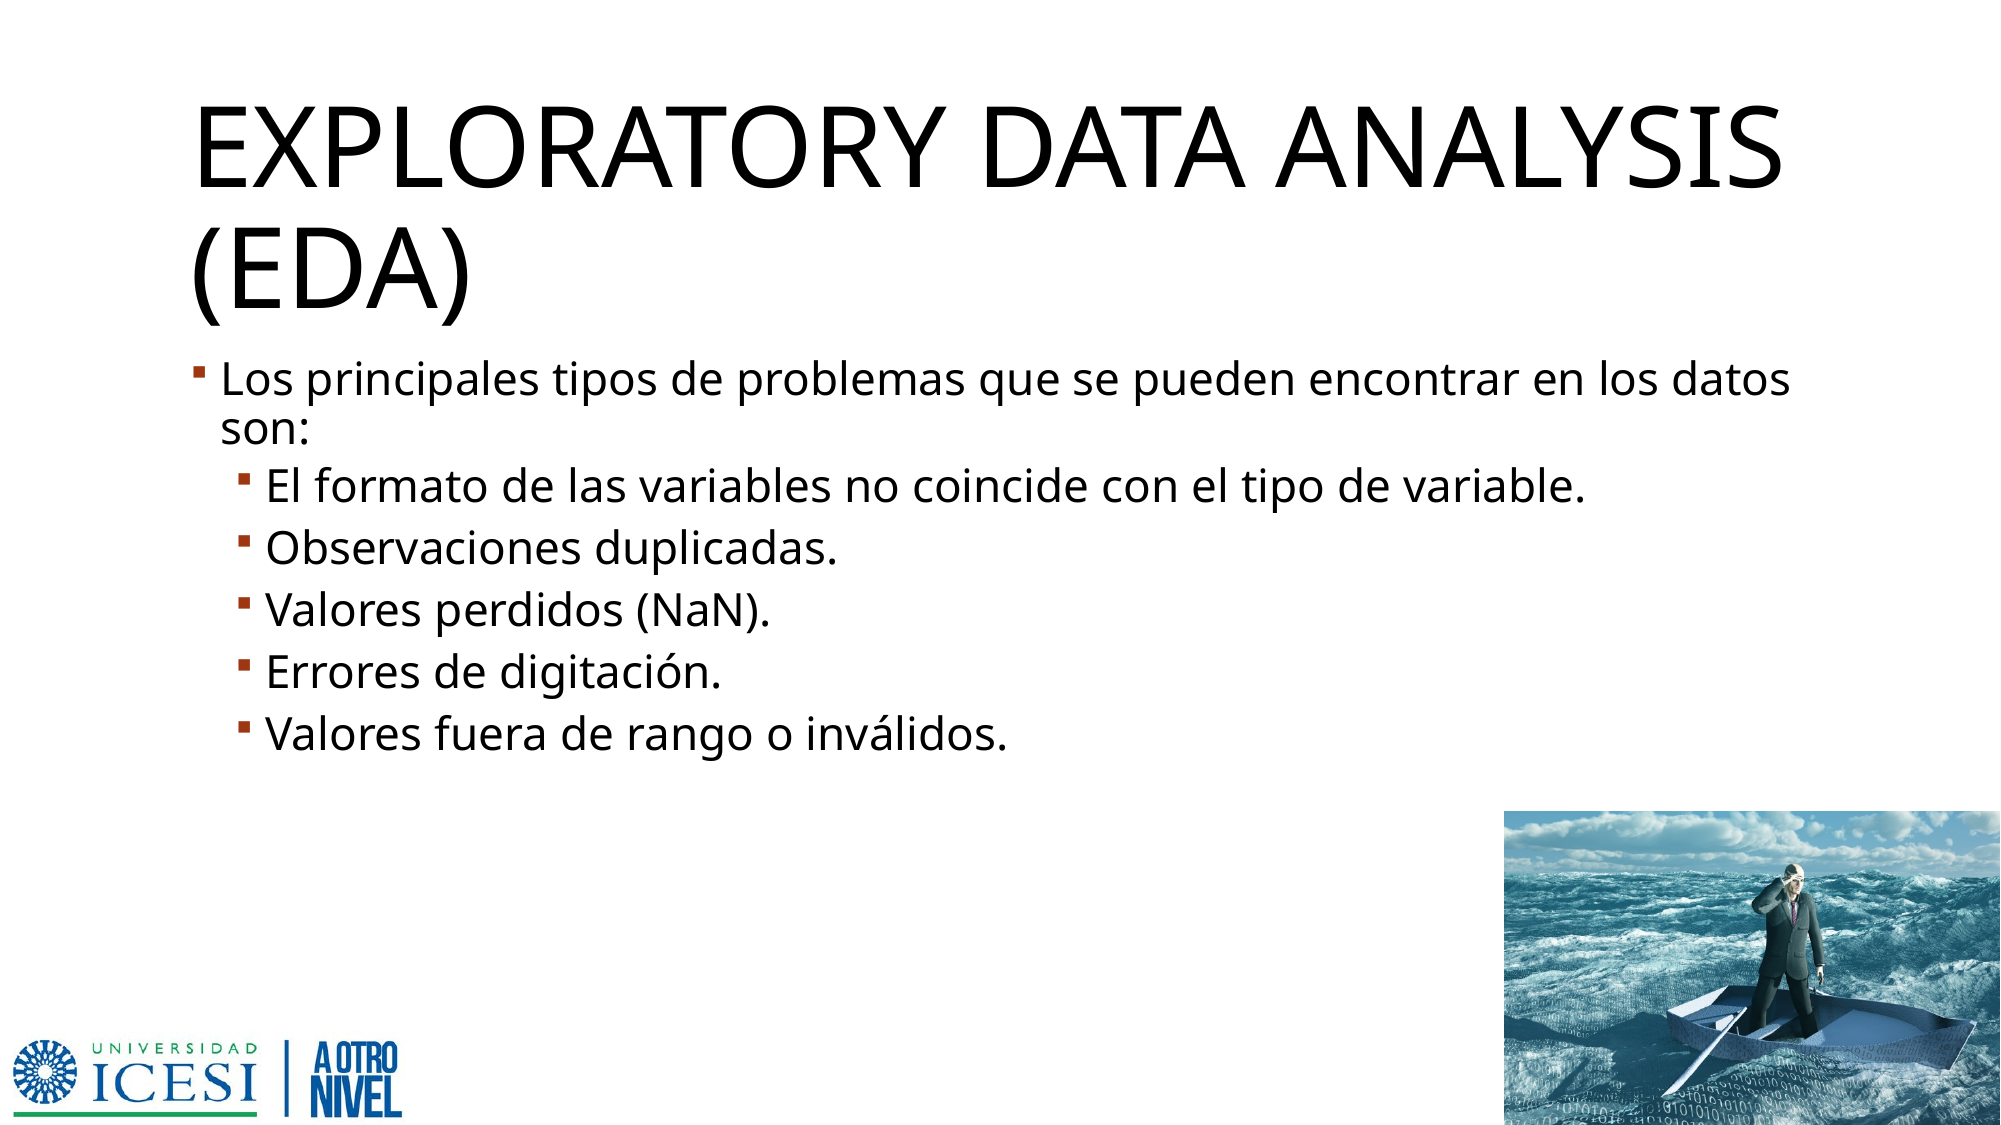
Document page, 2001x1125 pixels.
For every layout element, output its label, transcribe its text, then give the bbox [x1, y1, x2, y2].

picture [1504, 811, 2000, 1125]
title Exploratory Data analysis (Eda) [175, 79, 1826, 344]
list Los principales tipos de problemas que se pueden encontrar en los datos son: El formato de las variables no coincide con el tipo de variable. Observaciones duplicadas. Valores perdidos (NaN). Errores de digitación. Valores fuera de rango o inválidos. [175, 348, 1826, 1013]
picture [0, 1018, 408, 1125]
